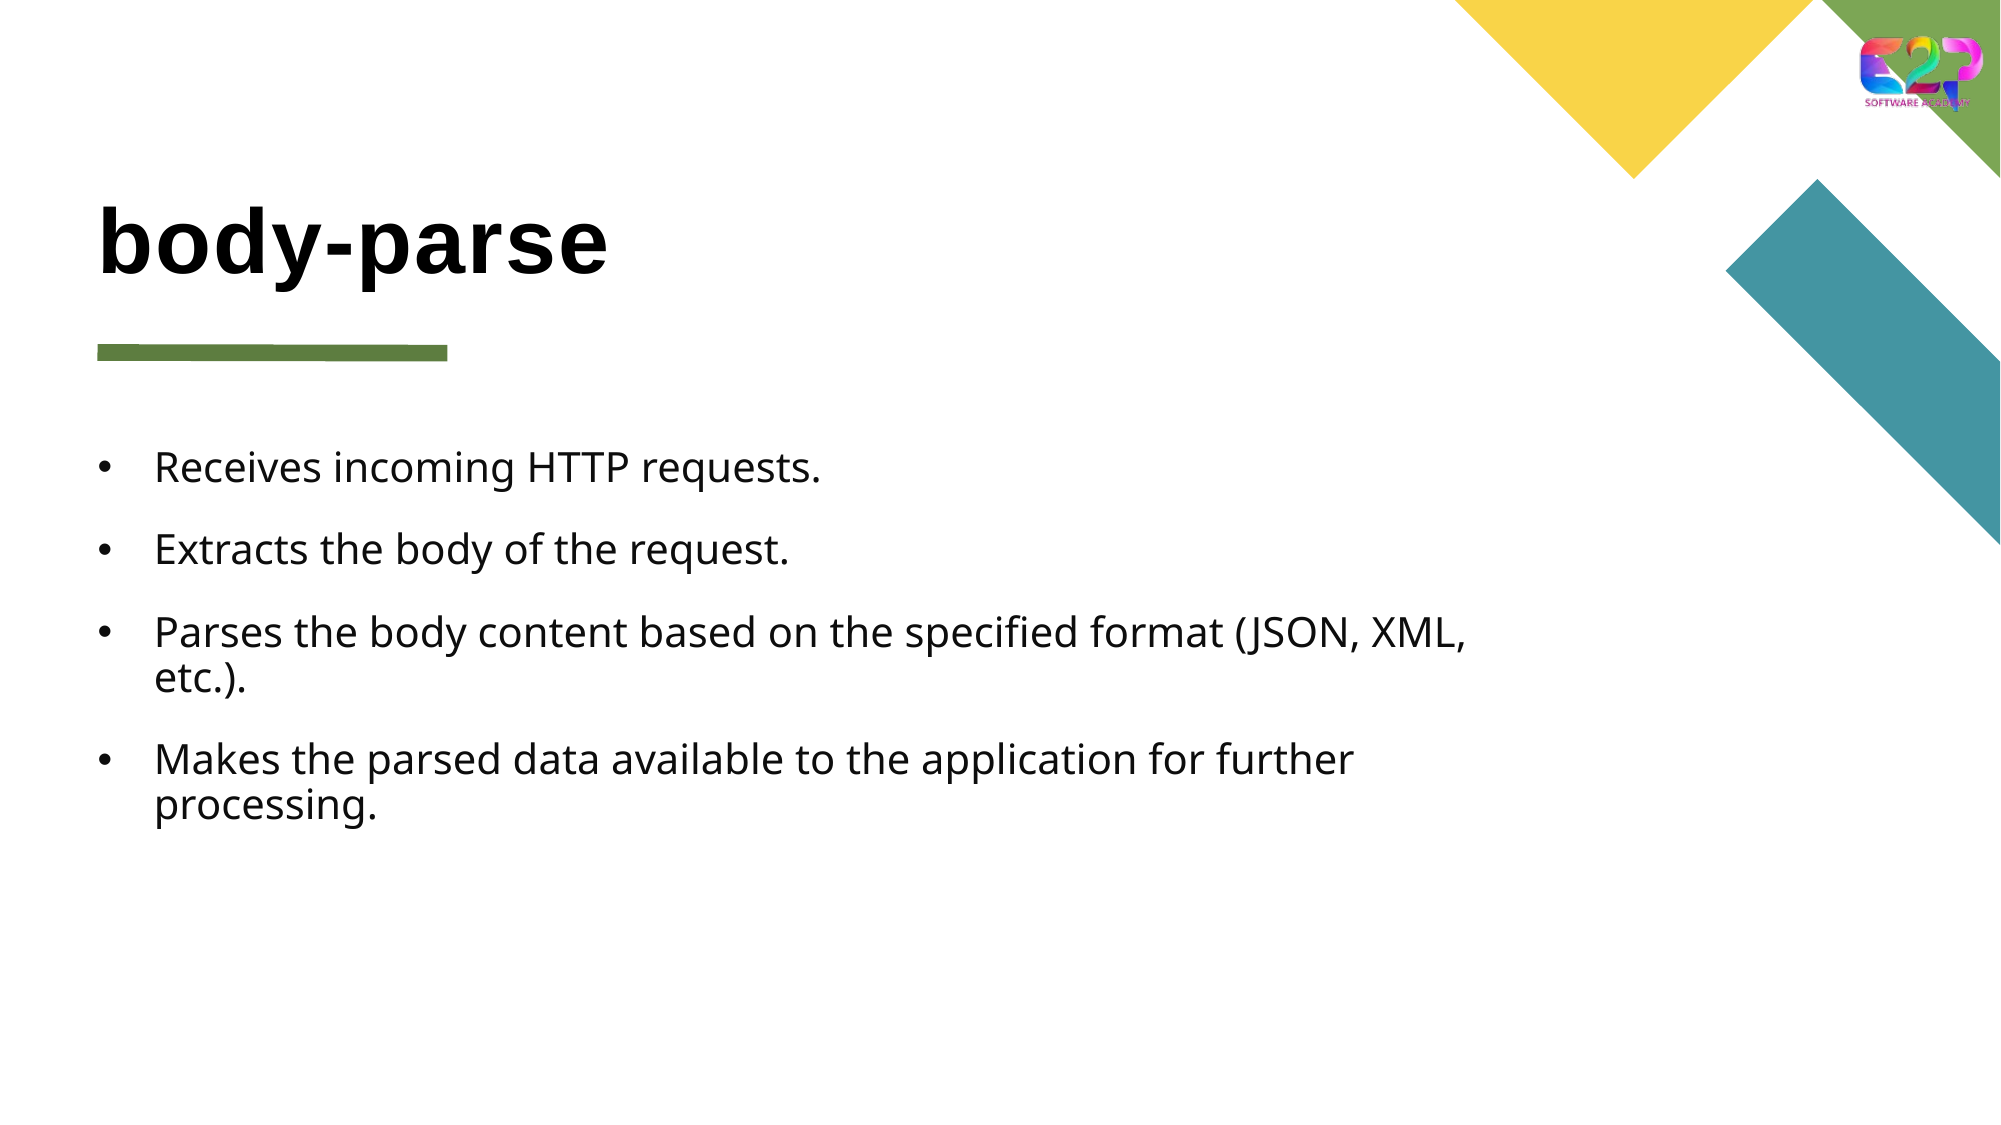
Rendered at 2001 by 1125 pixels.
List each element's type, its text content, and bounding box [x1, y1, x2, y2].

title body-parse [97, 45, 1702, 291]
list Receives incoming HTTP requests. Extracts the body of the request. Parses the body content based on the specified format (JSON, XML, etc.). Makes the parsed data available to the application for further processing. [97, 439, 1494, 1030]
picture [1836, 20, 2000, 115]
